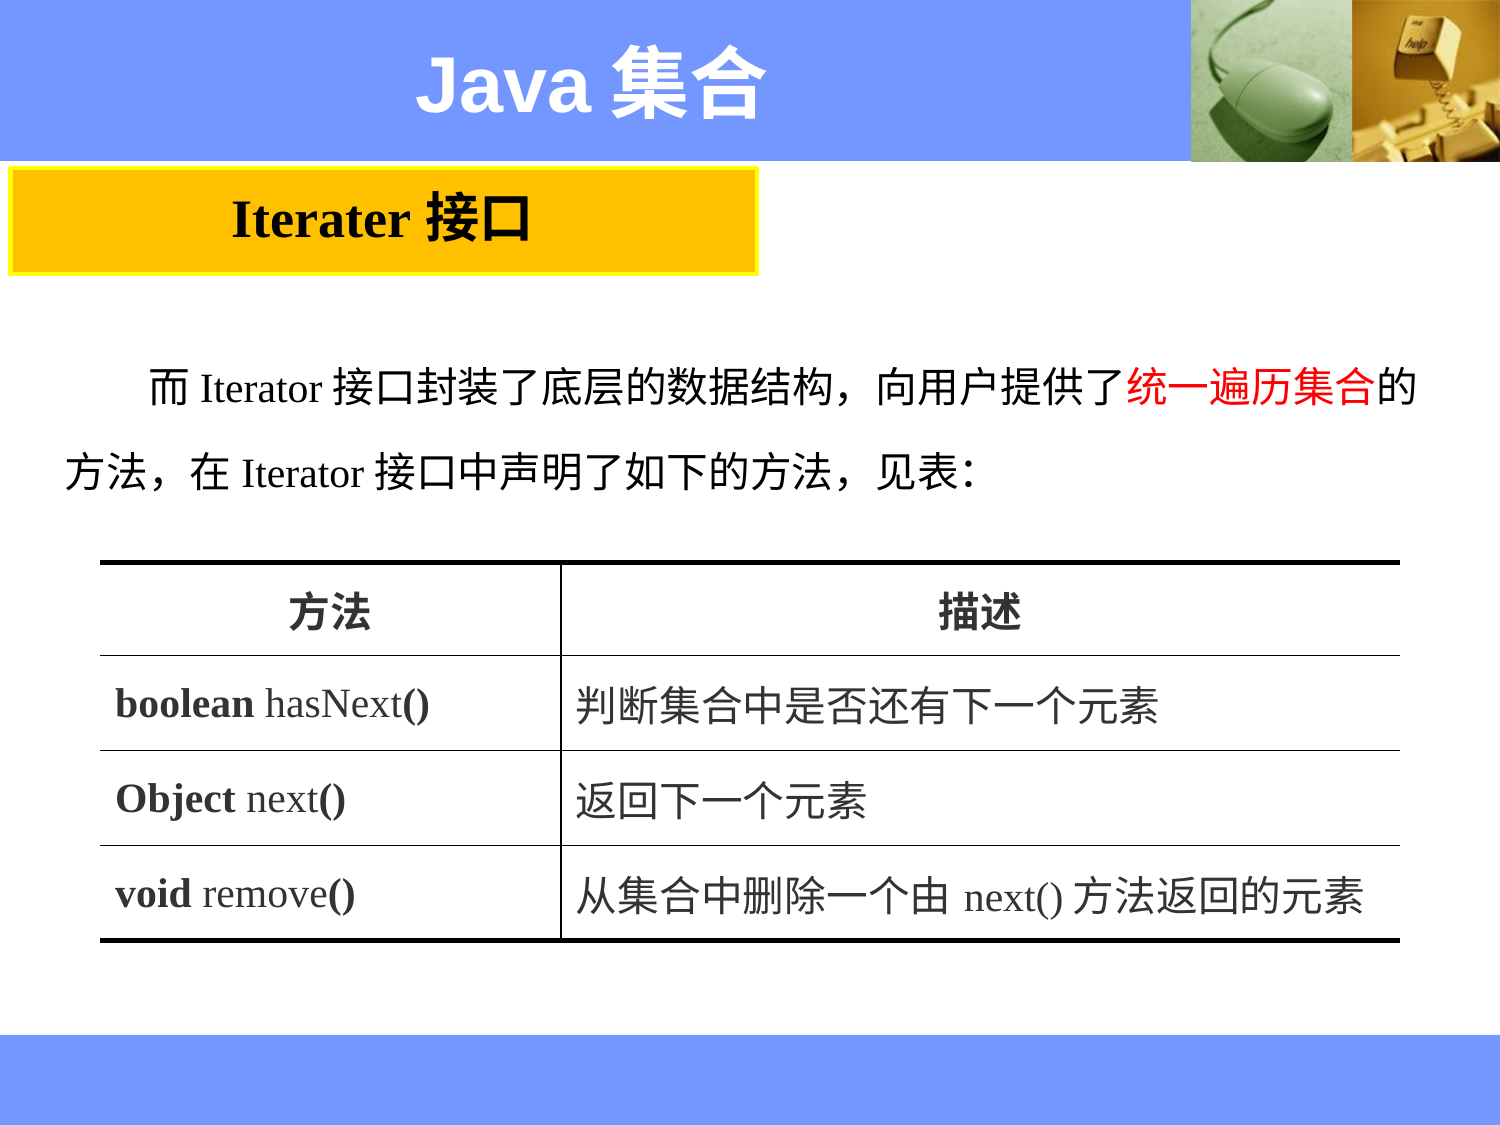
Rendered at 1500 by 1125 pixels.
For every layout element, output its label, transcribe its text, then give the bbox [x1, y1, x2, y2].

text_box 而Iterator接口封装了底层的数据结构，向用户提供了统一遍历集合的方法，在Iterator接口中声明了如下的方法，见表： [49, 318, 1471, 504]
table_cell 判断集合中是否还有下一个元素 [562, 656, 1400, 750]
table_header 方法 [100, 565, 560, 655]
table_cell 从集合中删除一个由next()方法返回的元素 [562, 846, 1400, 938]
table_header 描述 [562, 565, 1400, 655]
table_cell Object next() [100, 751, 560, 845]
title Java集合 [0, 3, 1185, 158]
table_cell void remove() [100, 846, 560, 938]
table_cell boolean hasNext() [100, 656, 560, 750]
picture [1191, 0, 1500, 162]
table_cell 返回下一个元素 [562, 751, 1400, 845]
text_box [3, 162, 762, 280]
